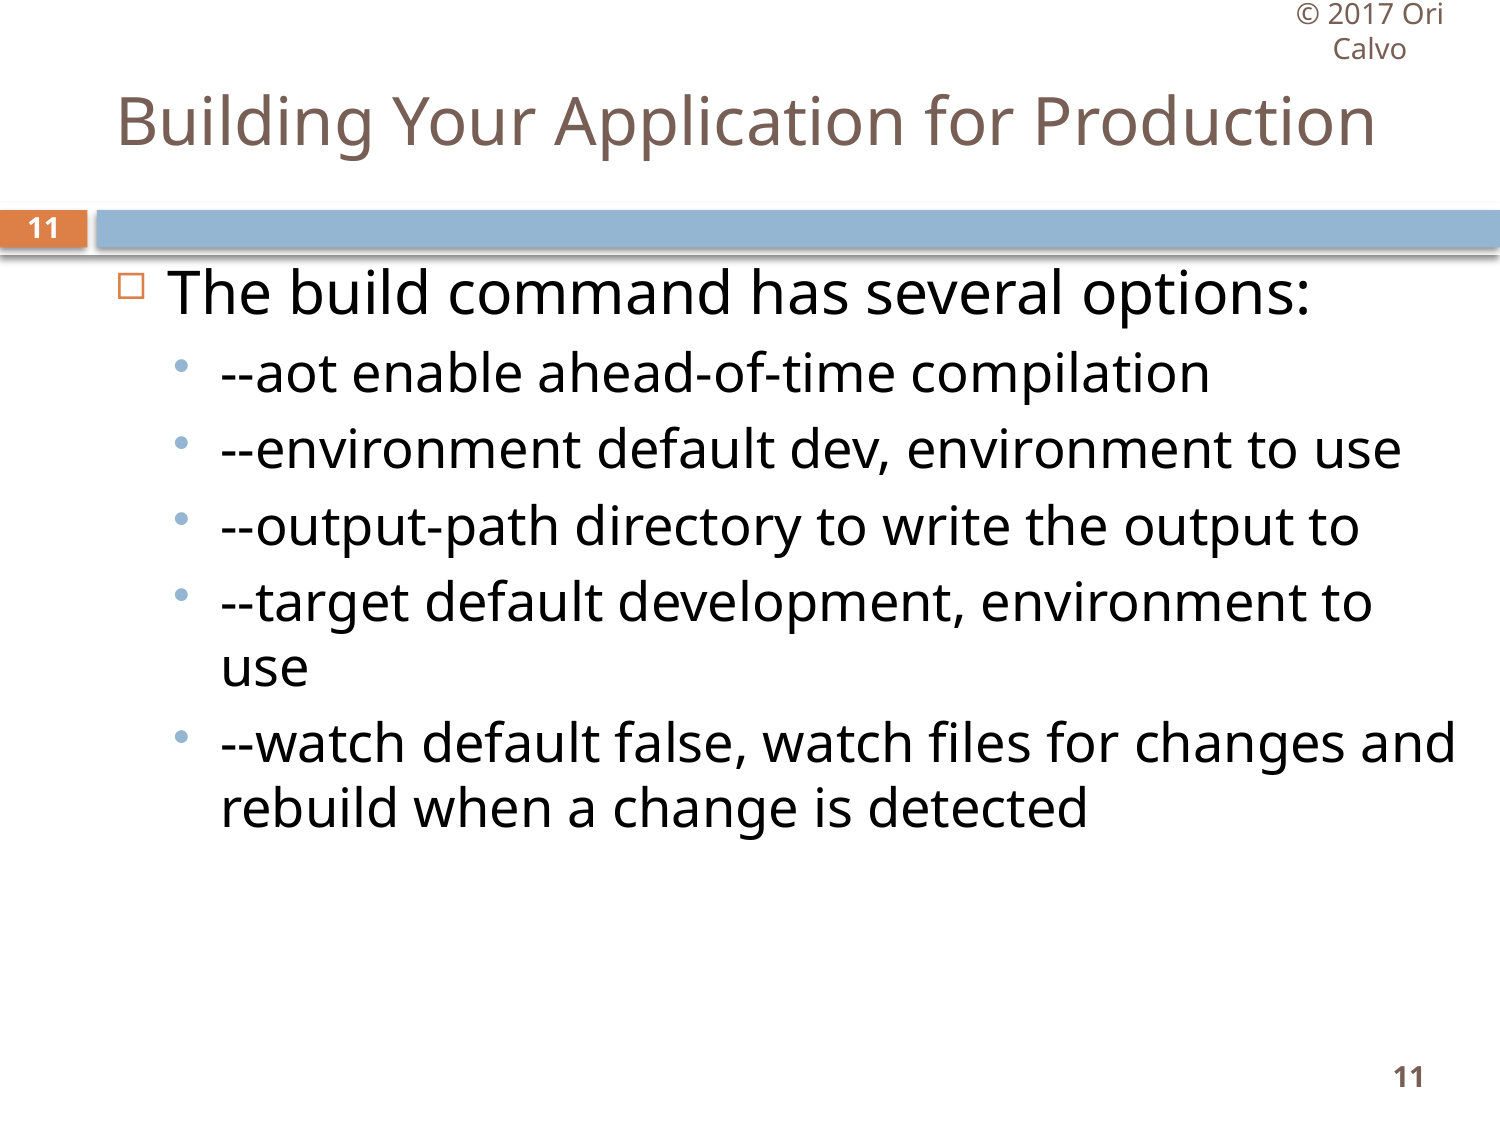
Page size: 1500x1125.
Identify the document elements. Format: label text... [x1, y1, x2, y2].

title Building Your Application for Production [100, 37, 1438, 200]
slide_number 11 [0, 208, 88, 249]
list The build command has several options: --aot enable ahead-of-time compilation --environment default dev, environment to use --output-path directory to write the output to --target default development, environment to use --watch default false, watch files for changes and rebuild when a change is detected [100, 246, 1483, 1106]
footer © 2017 Ori Calvo [1240, 0, 1500, 60]
